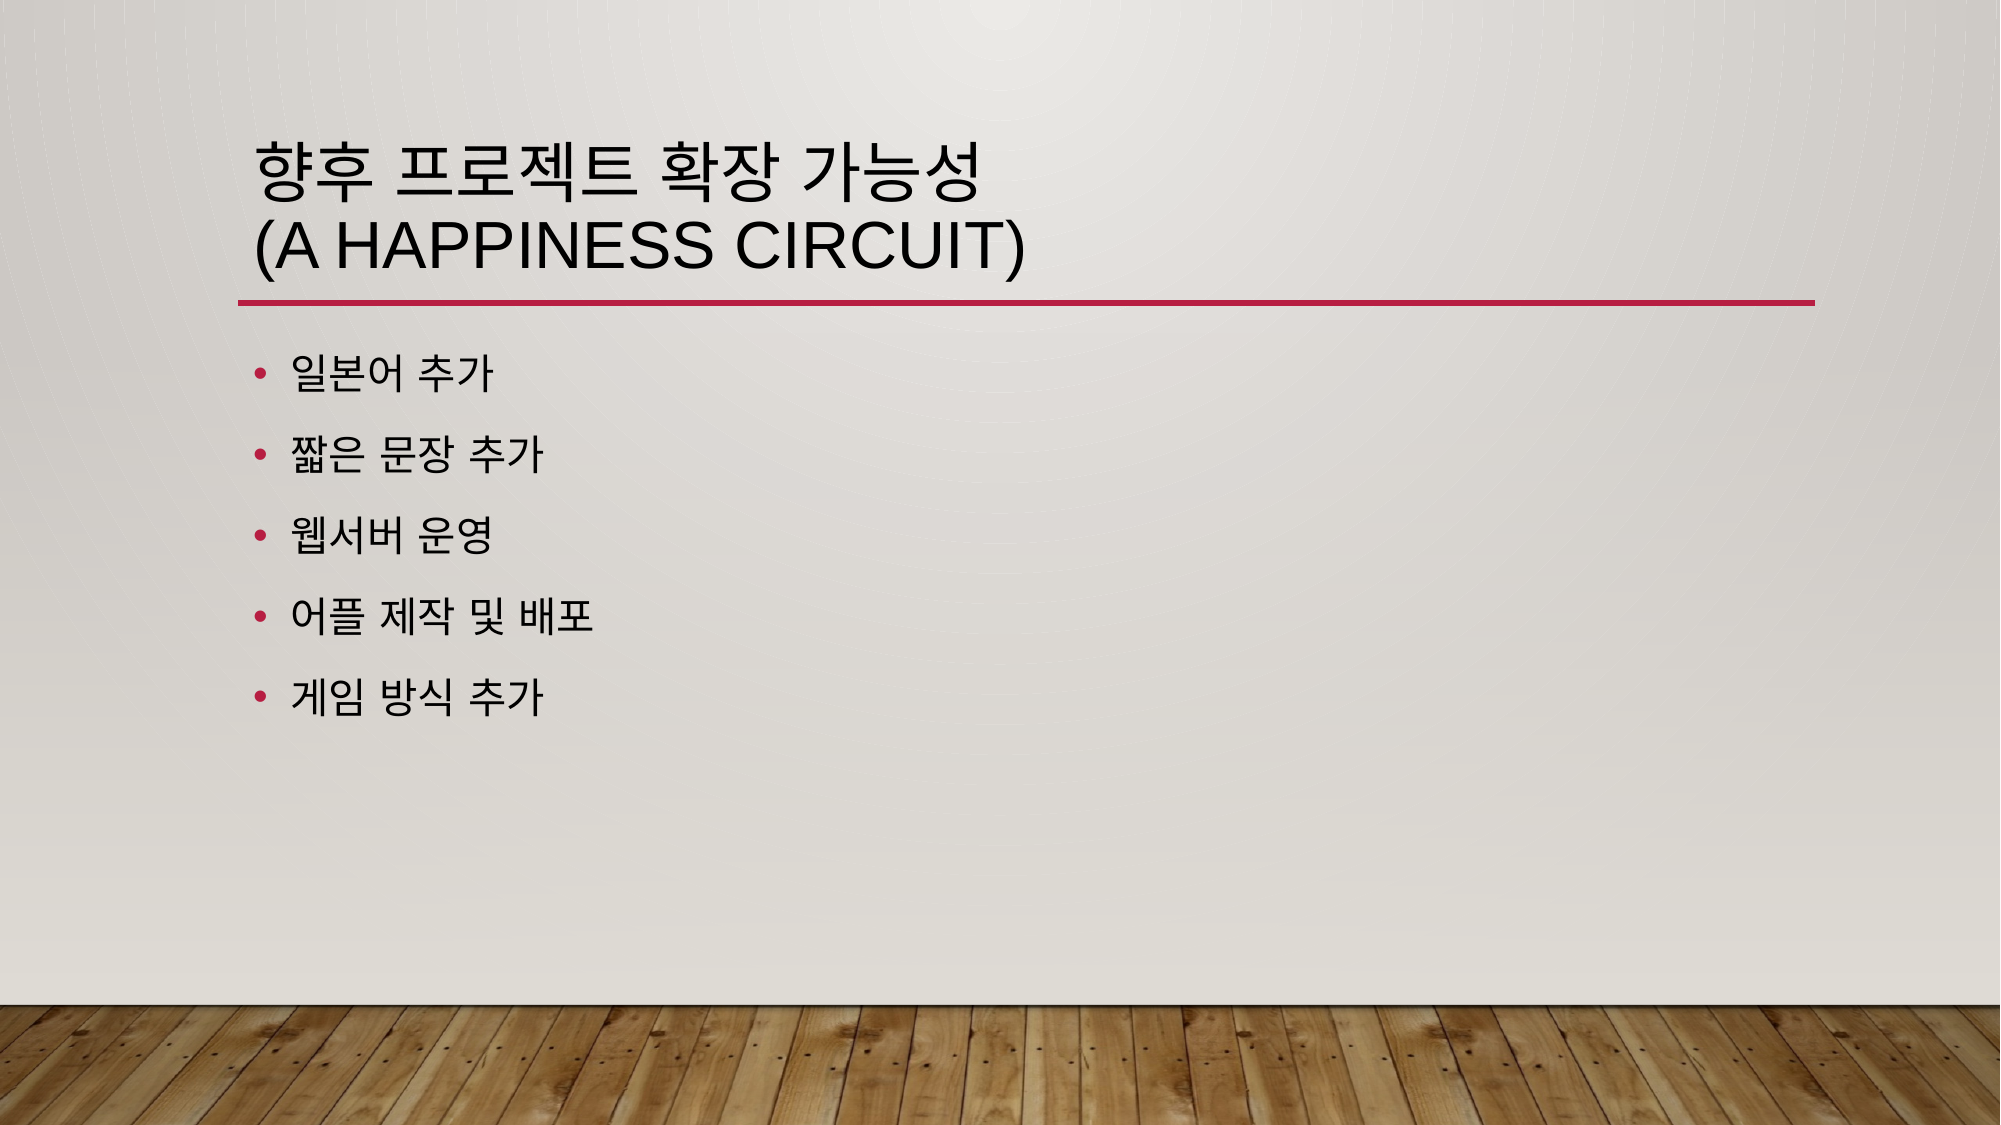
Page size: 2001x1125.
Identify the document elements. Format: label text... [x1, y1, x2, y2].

list 일본어 추가 짧은 문장 추가 웹서버 운영 어플 제작 및 배포 게임 방식 추가 [238, 330, 1814, 897]
title 향후 프로젝트 확장 가능성 (A Happiness Circuit) [238, 131, 1814, 305]
picture [0, 1005, 2000, 1125]
